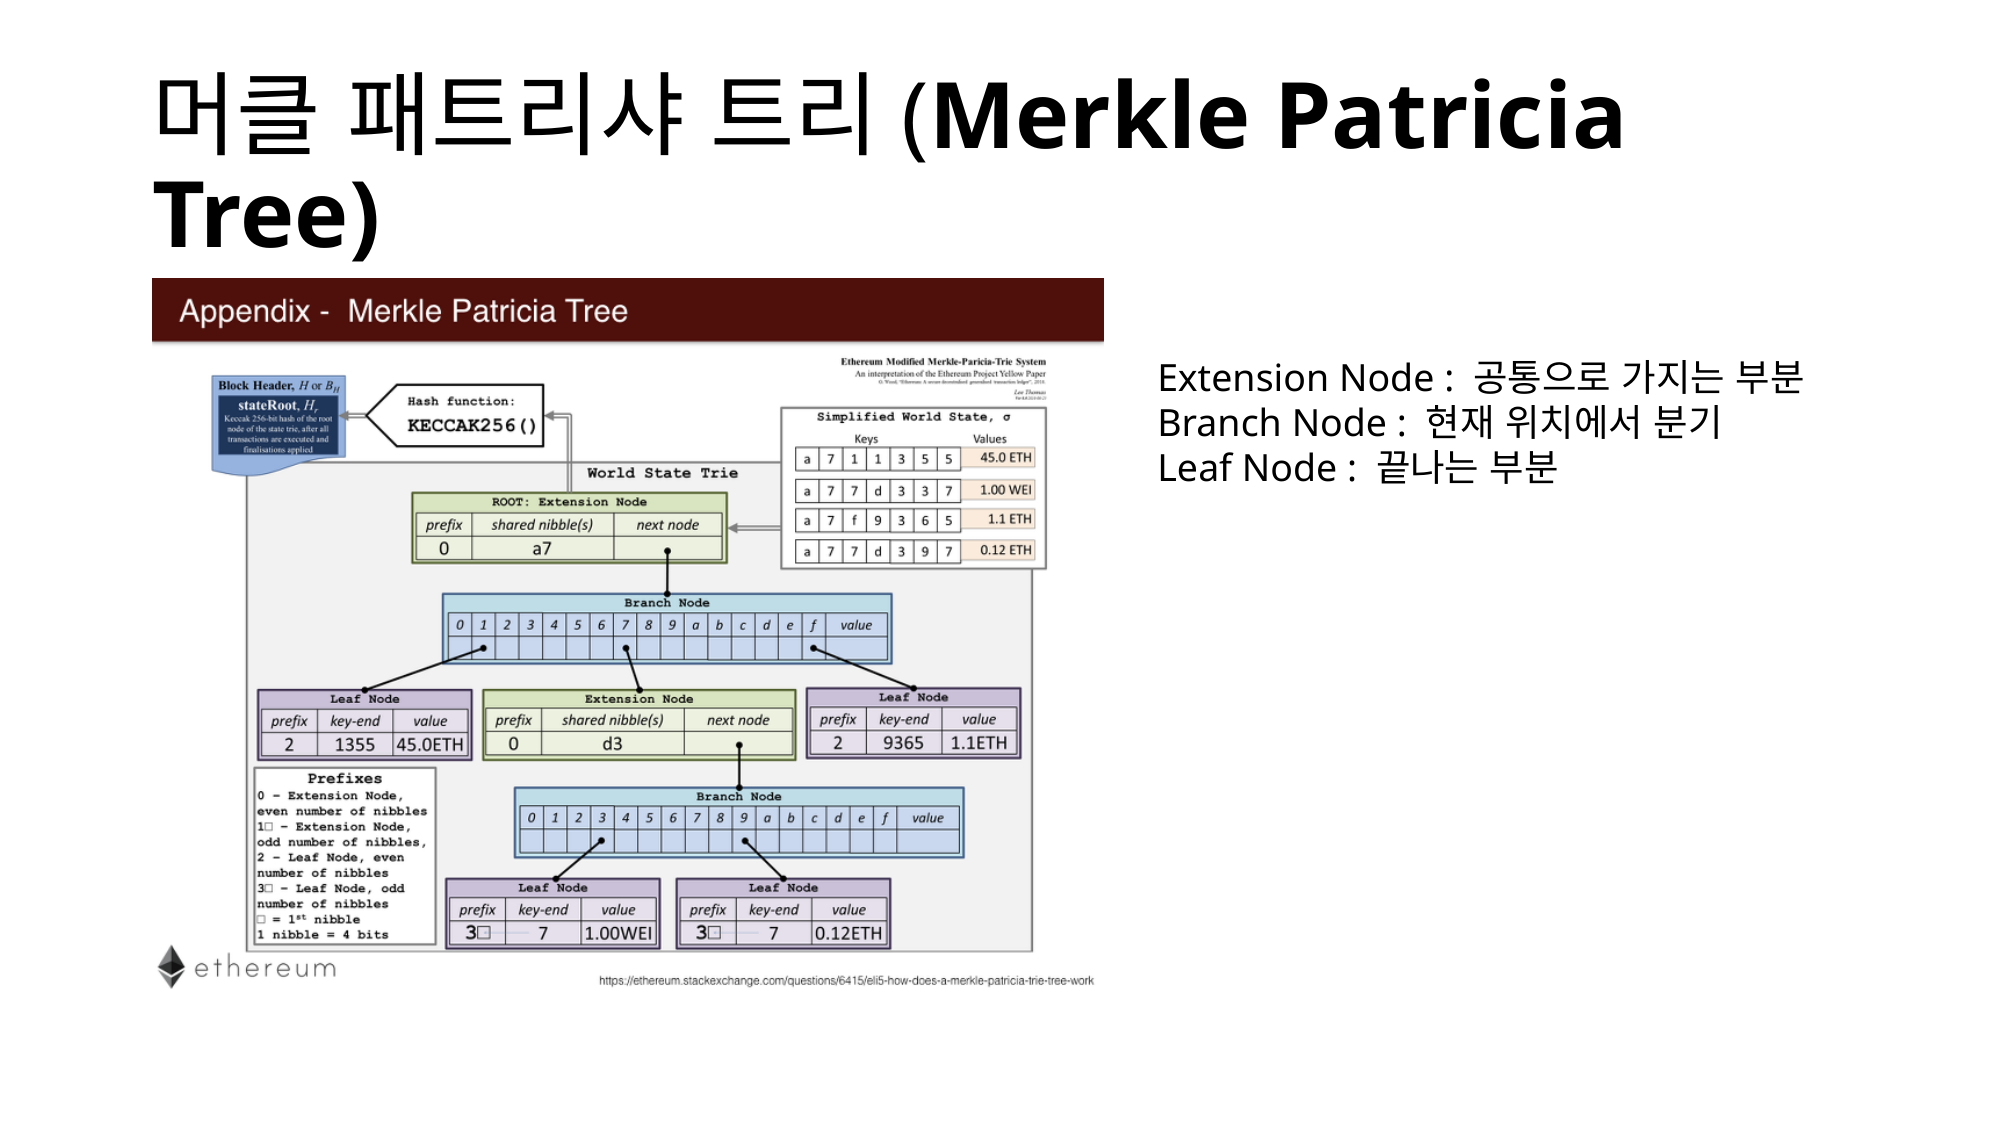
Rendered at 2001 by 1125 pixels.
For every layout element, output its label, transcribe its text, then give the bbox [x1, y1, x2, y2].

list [152, 278, 1104, 992]
text_box Extension Node : 공통으로 가지는 부분 Branch Node : 현재 위치에서 분기 Leaf Node : 끝나는 부분 [1142, 346, 1890, 497]
title 머클 패트리샤 트리(Merkle Patricia Tree) [137, 59, 1863, 278]
